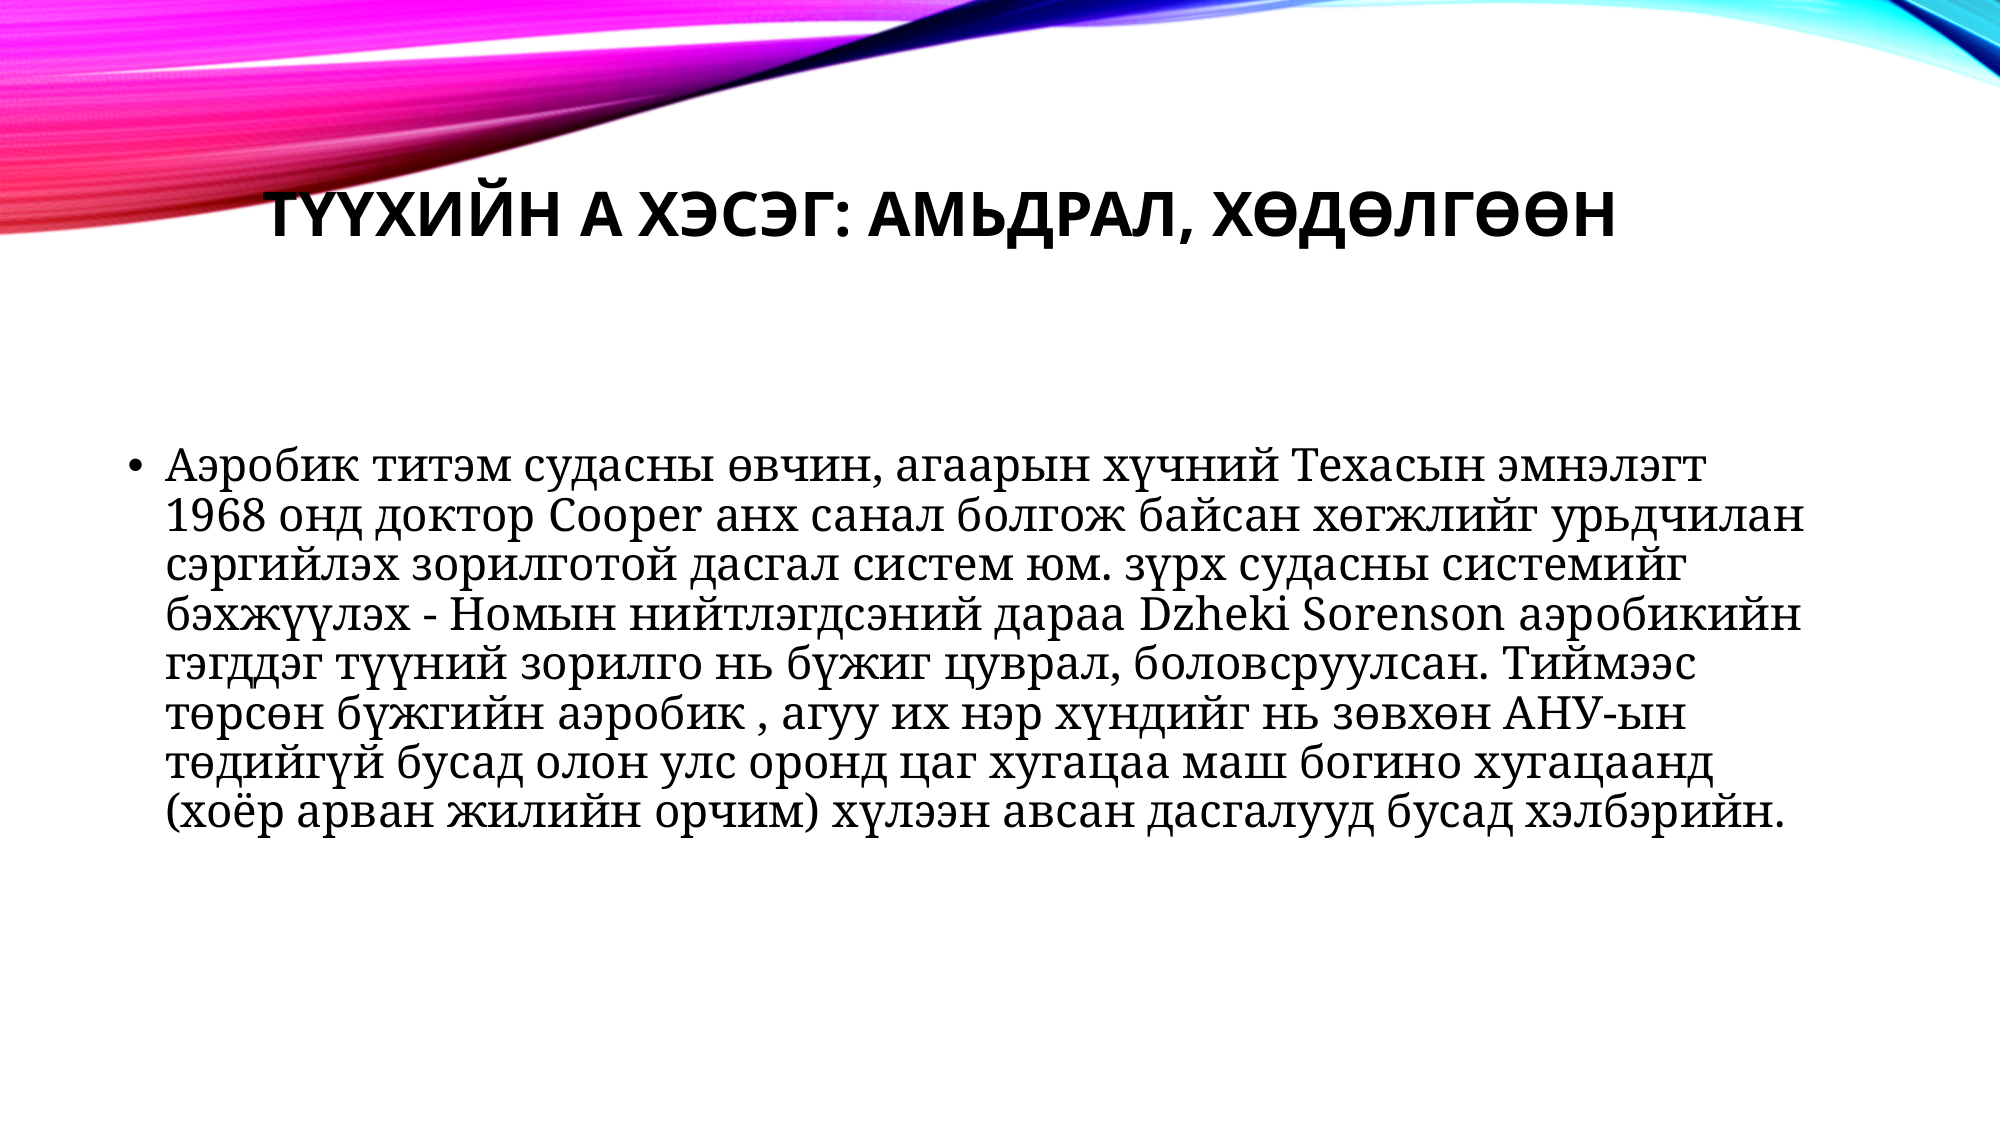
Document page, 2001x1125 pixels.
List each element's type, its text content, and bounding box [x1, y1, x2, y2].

picture [0, 0, 2000, 237]
picture [1890, 0, 2000, 75]
picture [1910, 0, 2000, 45]
title ТҮҮХИЙН А ХЭСЭГ: АМЬДРАЛ, ХӨДӨЛГӨӨН [234, 147, 1647, 360]
list Аэробик титэм судасны өвчин, агаарын хүчний Техасын эмнэлэгт 1968 онд доктор Cooper анх санал болгож байсан хөгжлийг урьдчилан сэргийлэх зорилготой дасгал систем юм. зүрх судасны системийг бэхжүүлэх - Номын нийтлэгдсэний дараа Dzheki Sorenson аэробикийн гэгддэг түүний зорилго нь бүжиг цуврал, боловсруулсан. Тиймээс төрсөн бүжгийн аэробик , агуу их нэр хүндийг нь зөвхөн АНУ-ын төдийгүй бусад олон улс оронд цаг хугацаа маш богино хугацаанд (хоёр арван жилийн орчим) хүлээн авсан дасгалууд бусад хэлбэрийн. [112, 434, 1835, 940]
